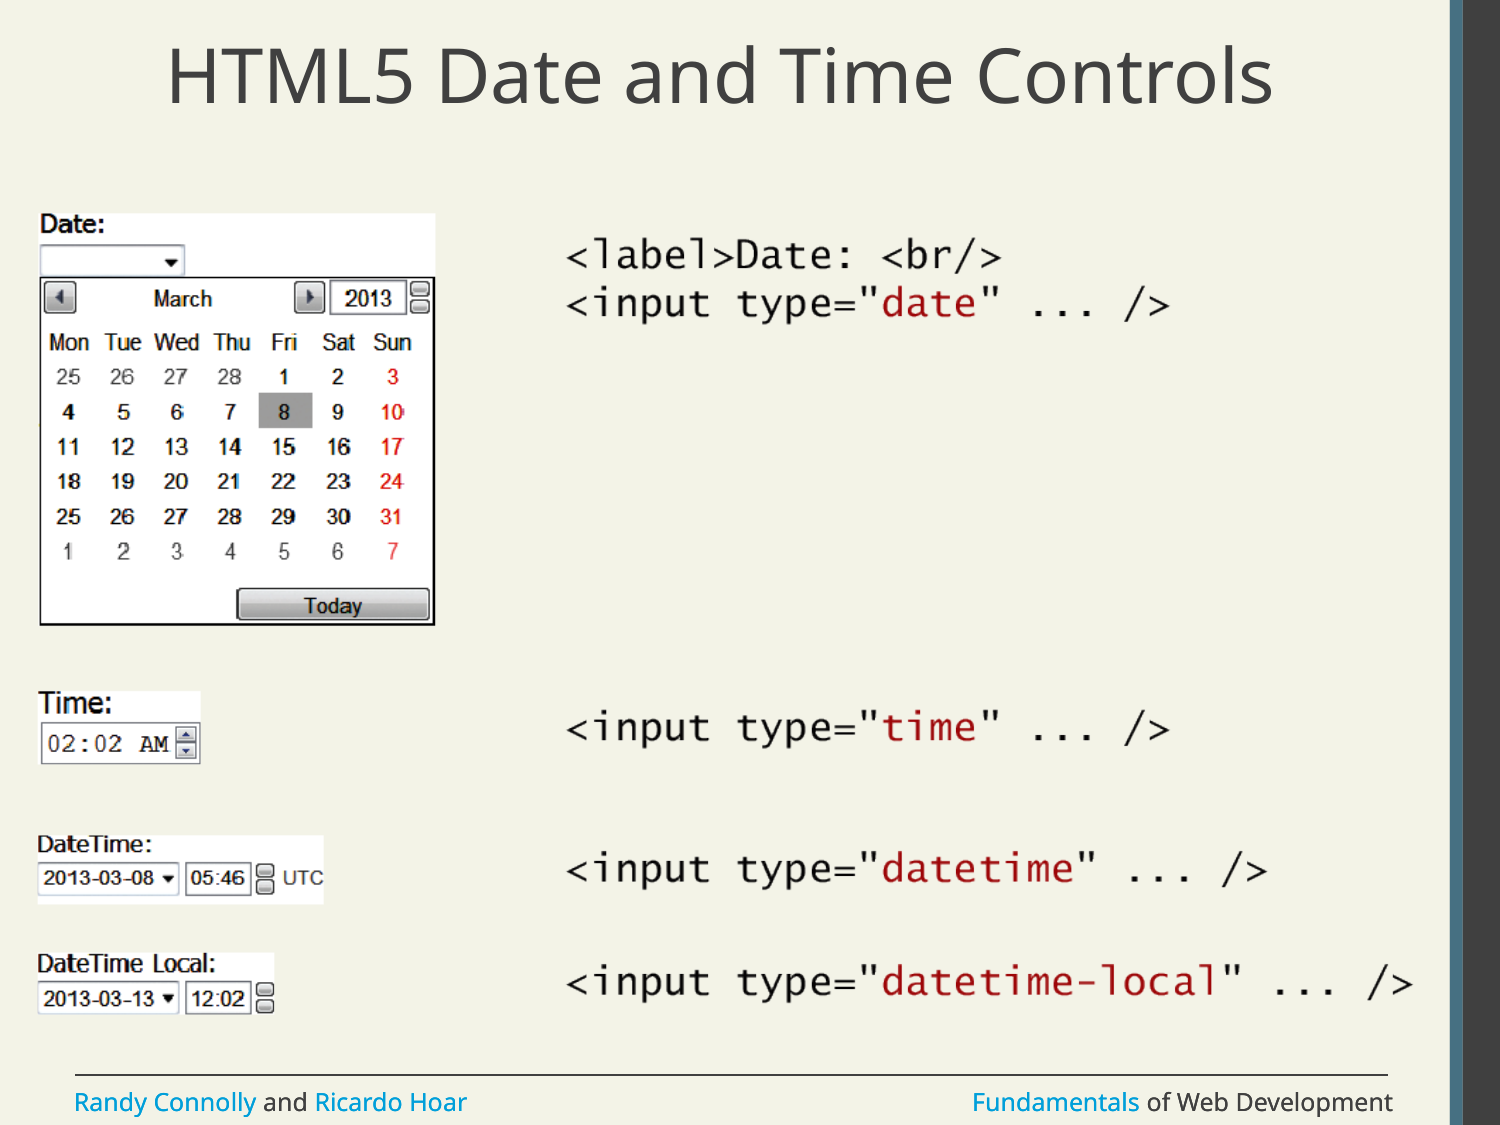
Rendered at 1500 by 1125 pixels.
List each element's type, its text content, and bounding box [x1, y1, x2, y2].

title HTML5 Date and Time Controls [150, 20, 1425, 188]
picture [37, 212, 1414, 1051]
